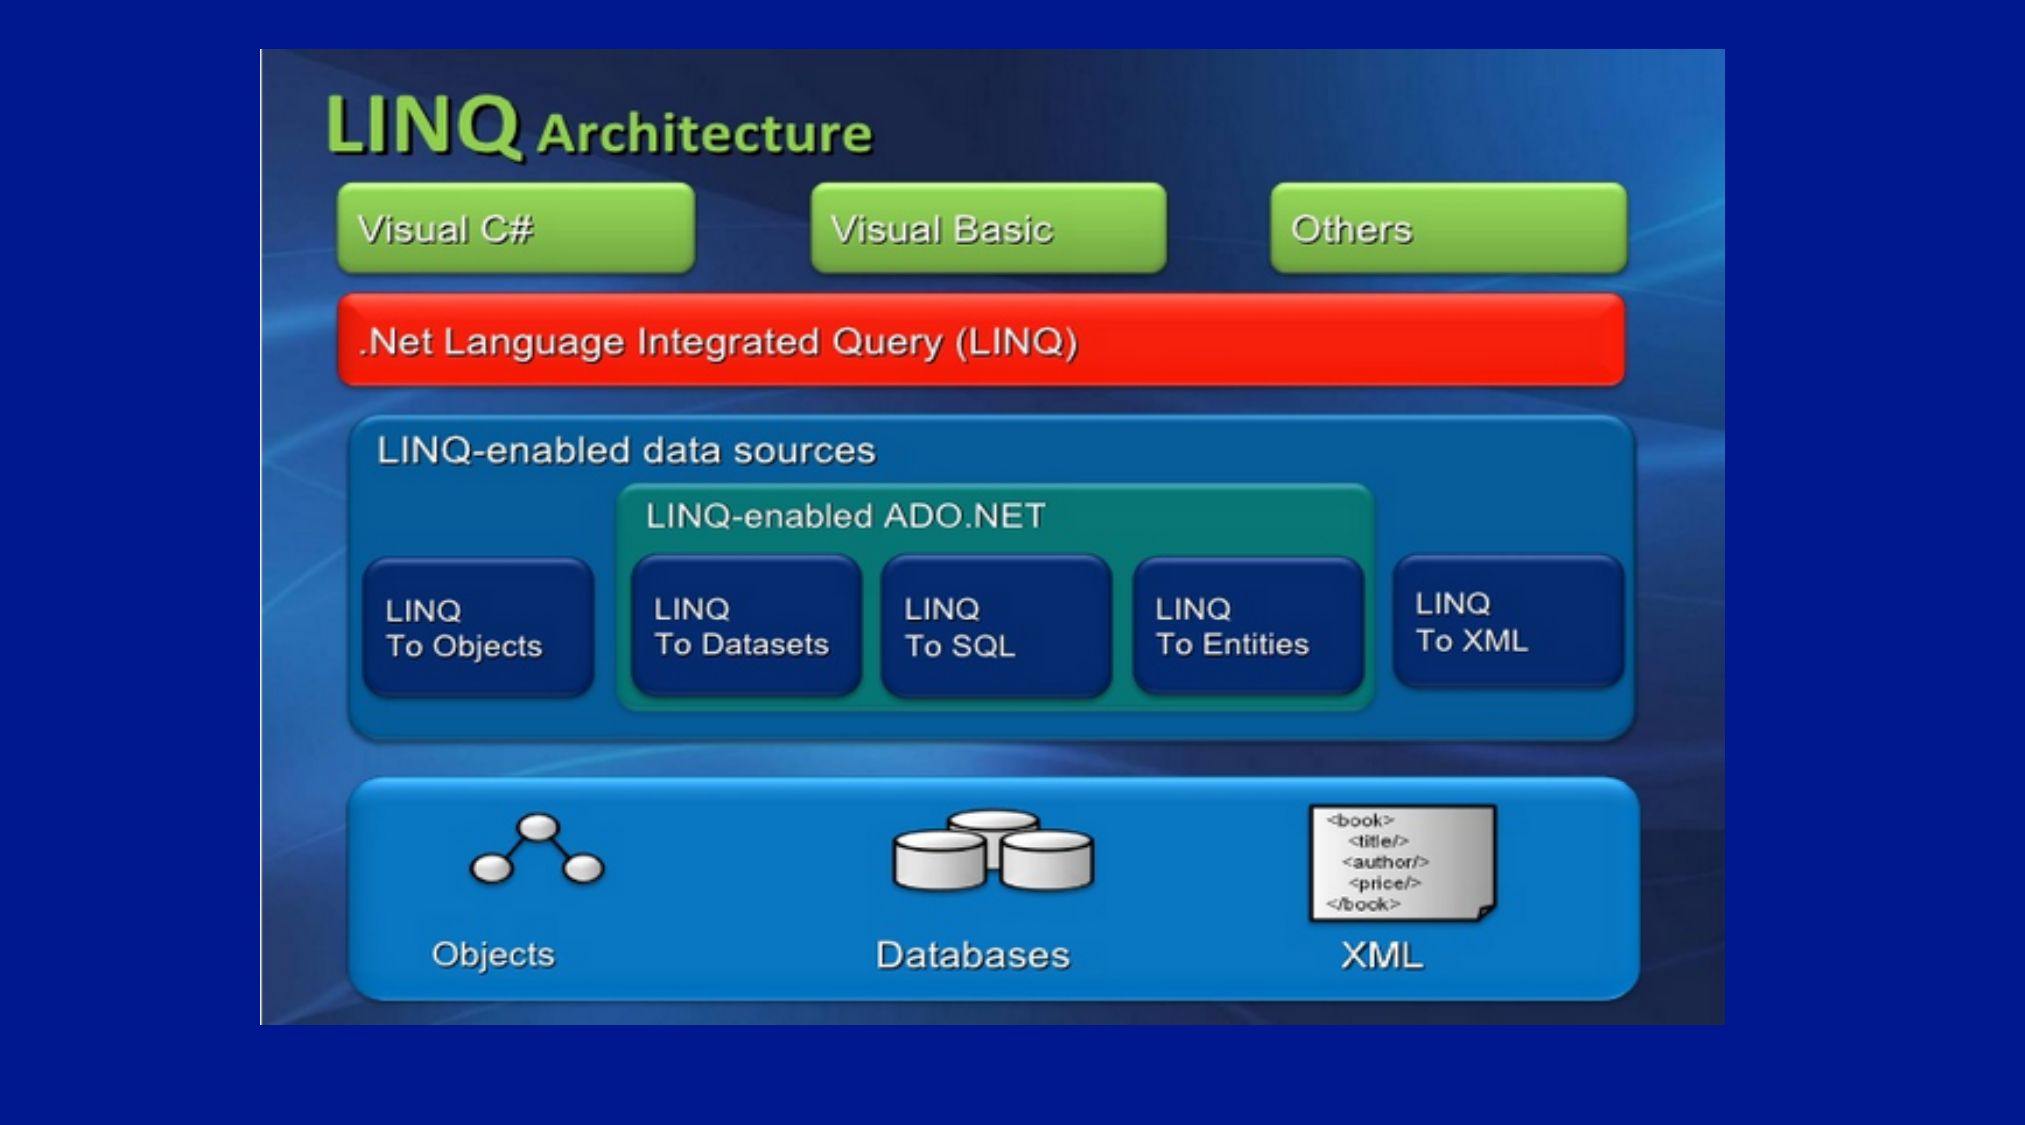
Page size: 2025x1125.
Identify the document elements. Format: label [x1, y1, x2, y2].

picture [259, 49, 1726, 1026]
